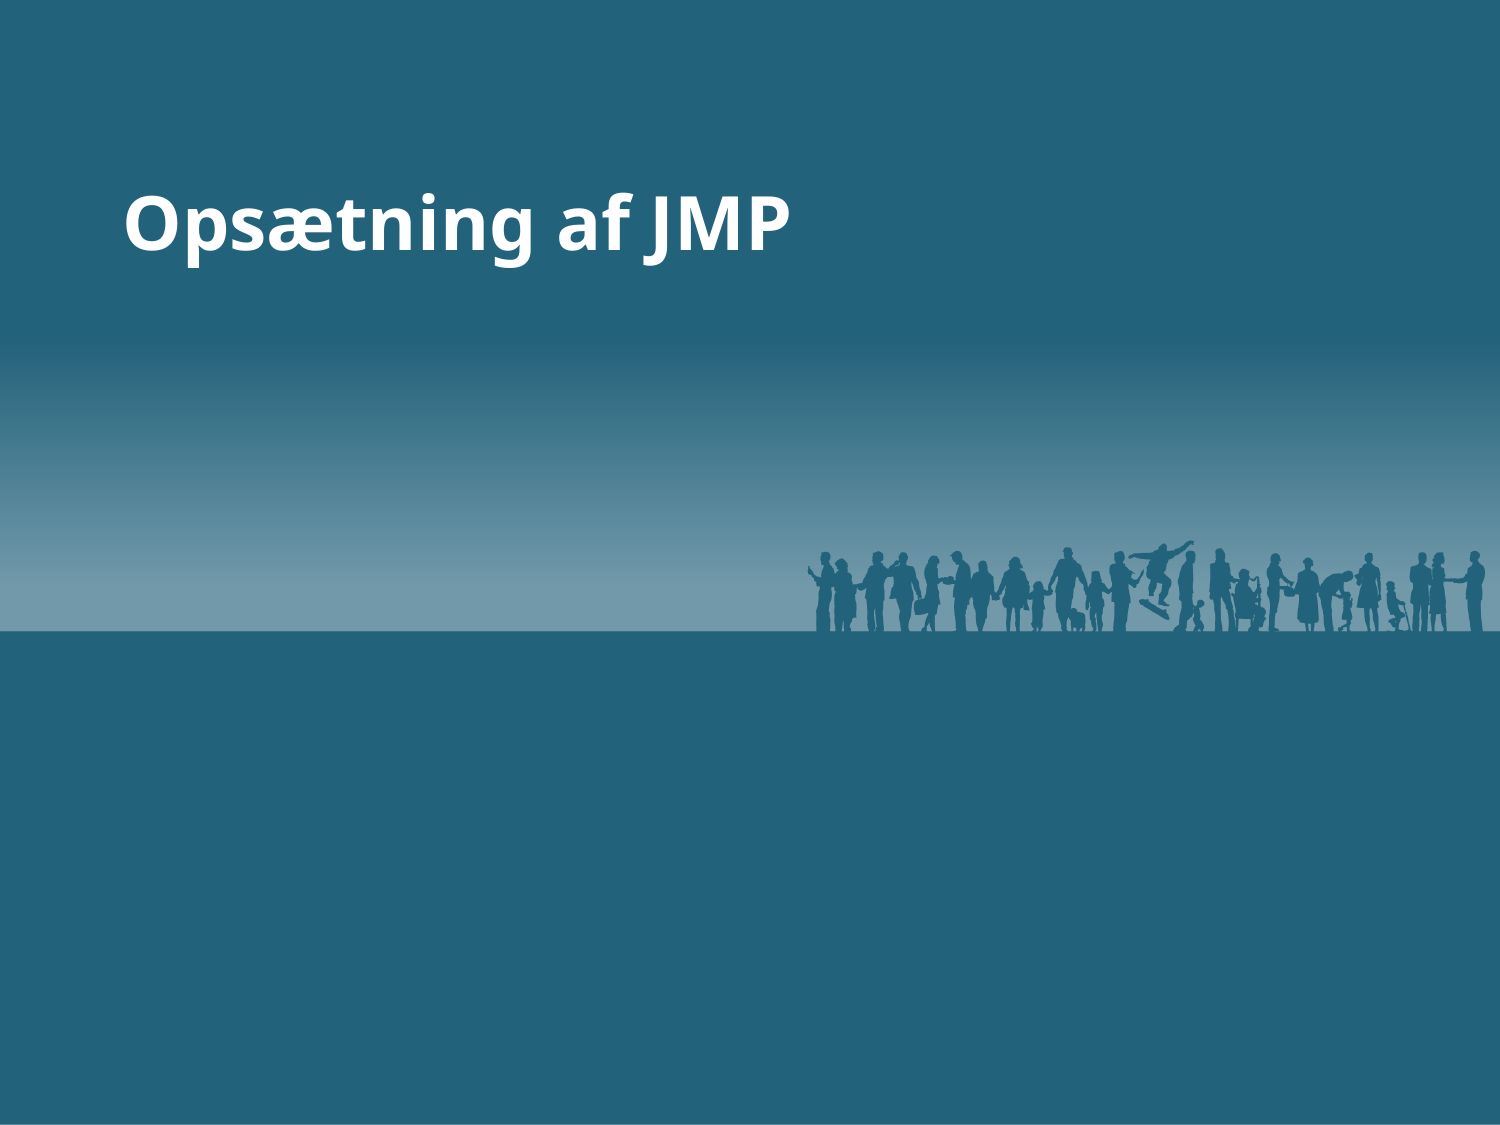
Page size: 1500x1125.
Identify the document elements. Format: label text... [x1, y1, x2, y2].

text_box Opsætning af JMP [122, 200, 1459, 264]
picture [0, 0, 1500, 1125]
